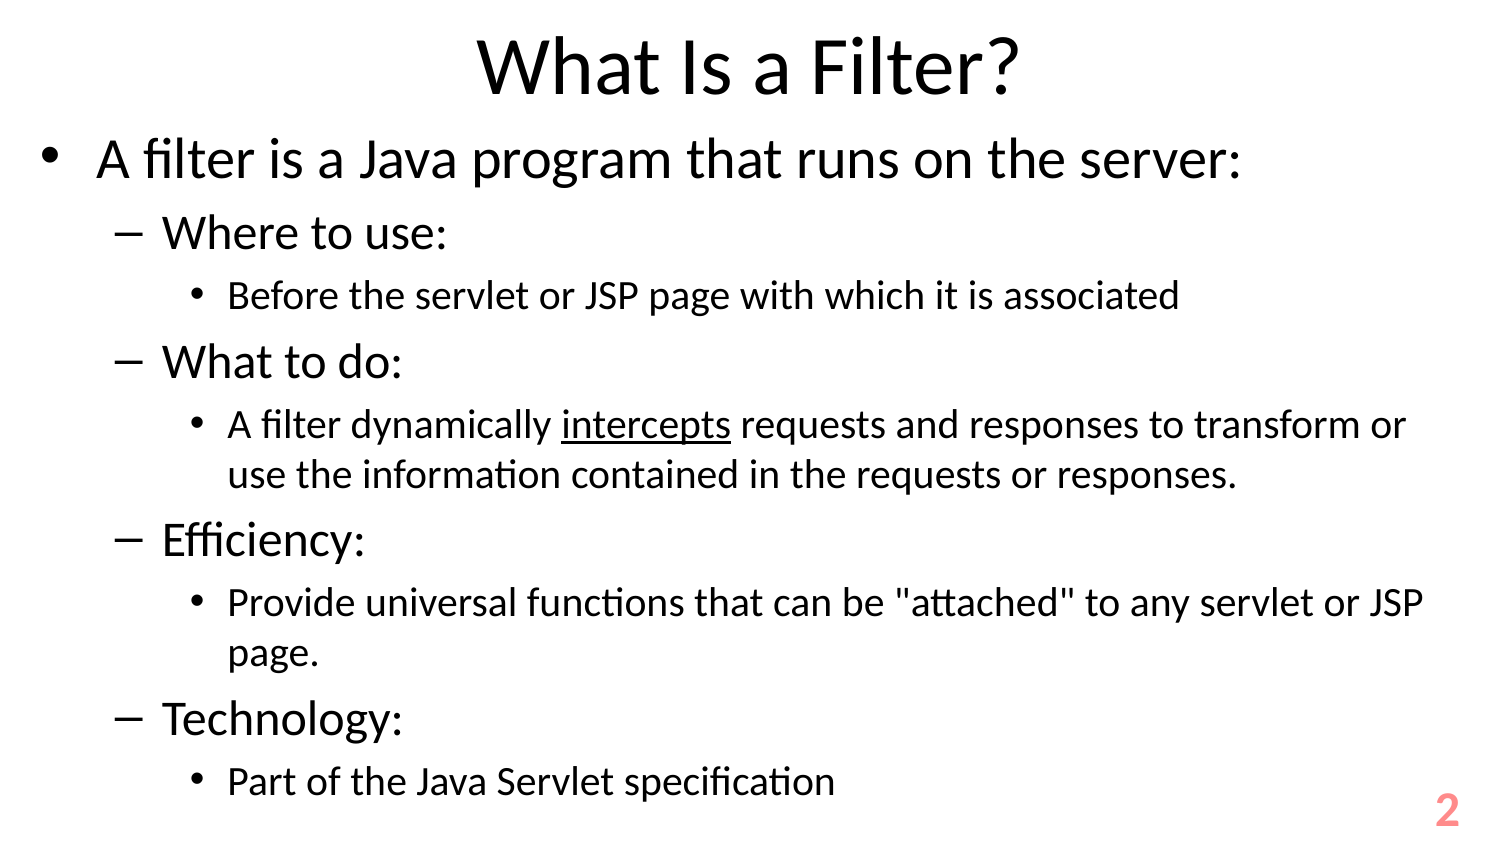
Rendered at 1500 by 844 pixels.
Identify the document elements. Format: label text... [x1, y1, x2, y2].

list A filter is a Java program that runs on the server: Where to use: Before the servlet or JSP page with which it is associated What to do: A filter dynamically intercepts requests and responses to transform or use the information contained in the requests or responses. Efficiency: Provide universal functions that can be "attached" to any servlet or JSP page. Technology: Part of the Java Servlet specification [24, 112, 1488, 835]
title What Is a Filter? [75, 0, 1425, 112]
slide_number 2 [1125, 784, 1475, 830]
